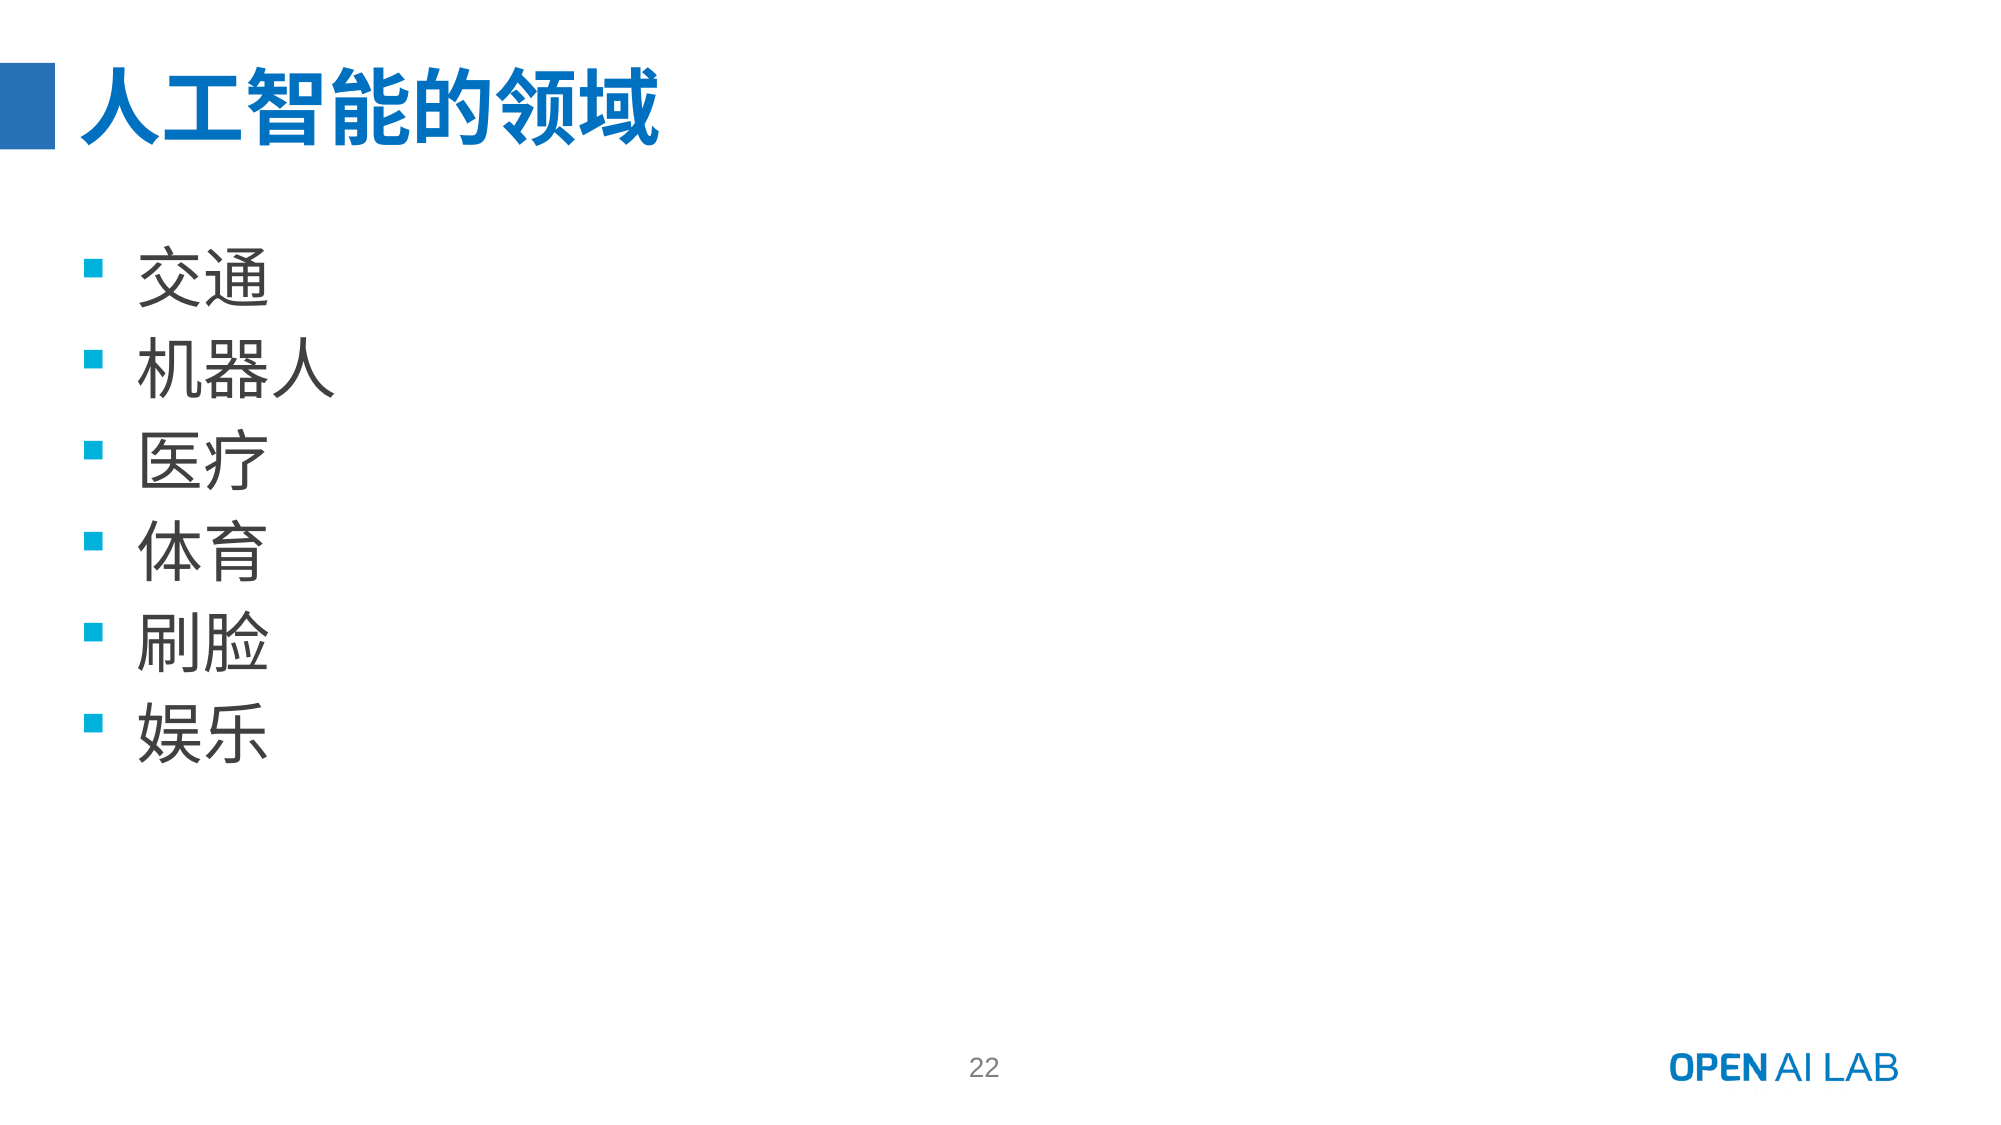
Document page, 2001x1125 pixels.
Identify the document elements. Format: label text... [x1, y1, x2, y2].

text_box [0, 59, 58, 153]
picture [1657, 1033, 1910, 1102]
title 人工智能的领域 [78, 55, 1910, 150]
list 交通 机器人 医疗 体育 刷脸 娱乐 [79, 236, 1934, 1004]
